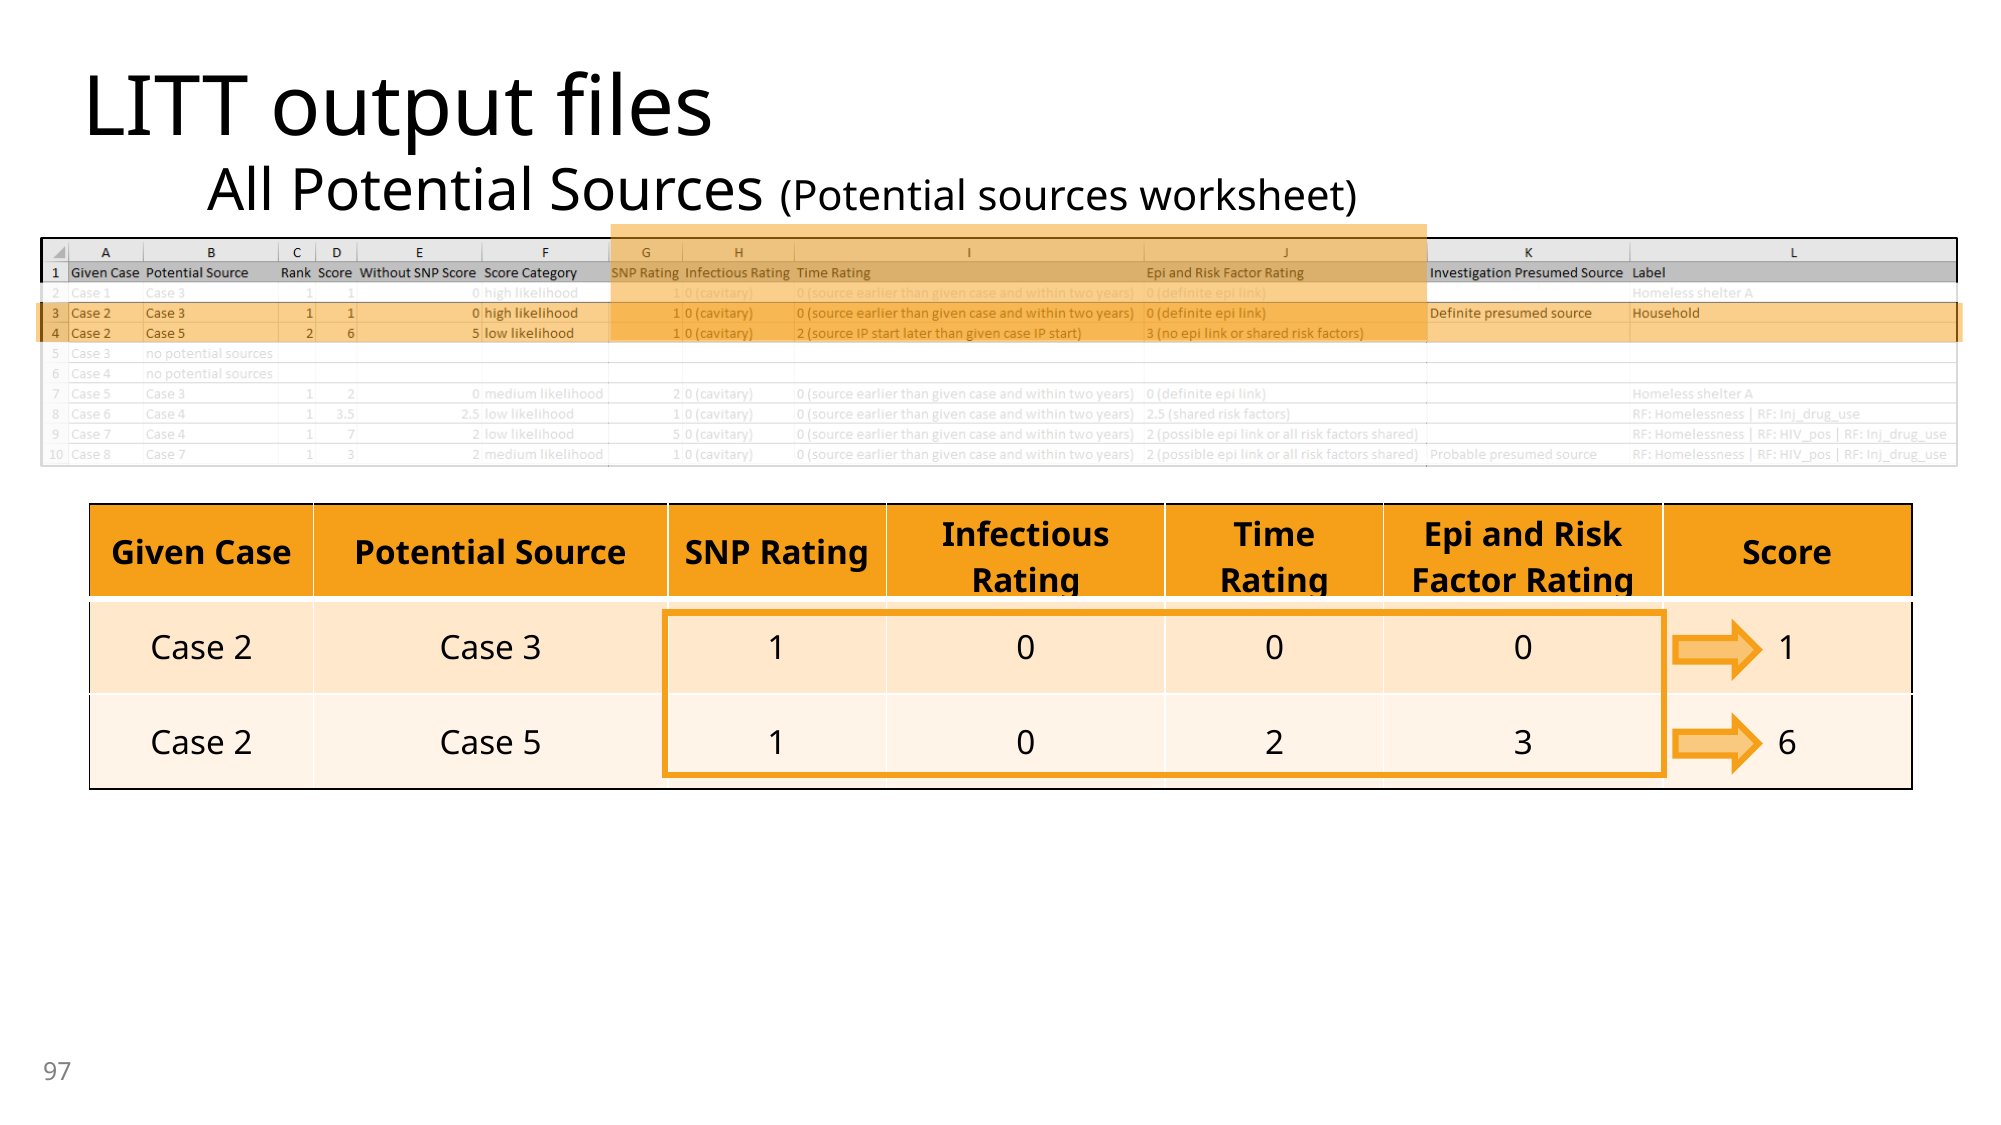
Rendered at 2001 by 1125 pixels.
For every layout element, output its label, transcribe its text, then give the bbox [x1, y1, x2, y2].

table_cell 2 [1166, 778, 1383, 788]
table_cell 1 [1664, 602, 1911, 693]
table_header Potential Source [314, 505, 667, 596]
table_cell 1 [669, 778, 886, 788]
table_cell 0 [1384, 602, 1662, 609]
table_cell 3 [1384, 778, 1662, 788]
table_cell Case 2 [90, 695, 313, 788]
table_cell Case 3 [314, 602, 667, 693]
table_header Epi and Risk Factor Rating [1384, 505, 1662, 596]
slide_number 97 [28, 1042, 479, 1103]
text_box All Potential Sources (Potential sources worksheet) [192, 145, 1667, 224]
table_cell Case 5 [314, 695, 667, 788]
table_header Score [1664, 505, 1911, 596]
table_header SNP Rating [669, 505, 886, 596]
table_cell 0 [887, 602, 1164, 609]
table_header Given Case [90, 505, 313, 596]
table_cell 6 [1664, 695, 1911, 788]
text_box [664, 612, 1759, 776]
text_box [36, 224, 1964, 480]
table_cell 0 [887, 778, 1164, 788]
table_header Time Rating [1166, 505, 1383, 596]
table_cell 1 [669, 602, 886, 609]
table_header Infectious Rating [887, 505, 1164, 596]
table_cell Case 2 [90, 602, 313, 693]
title LITT output files [67, 0, 1793, 218]
table_cell 0 [1166, 602, 1383, 609]
